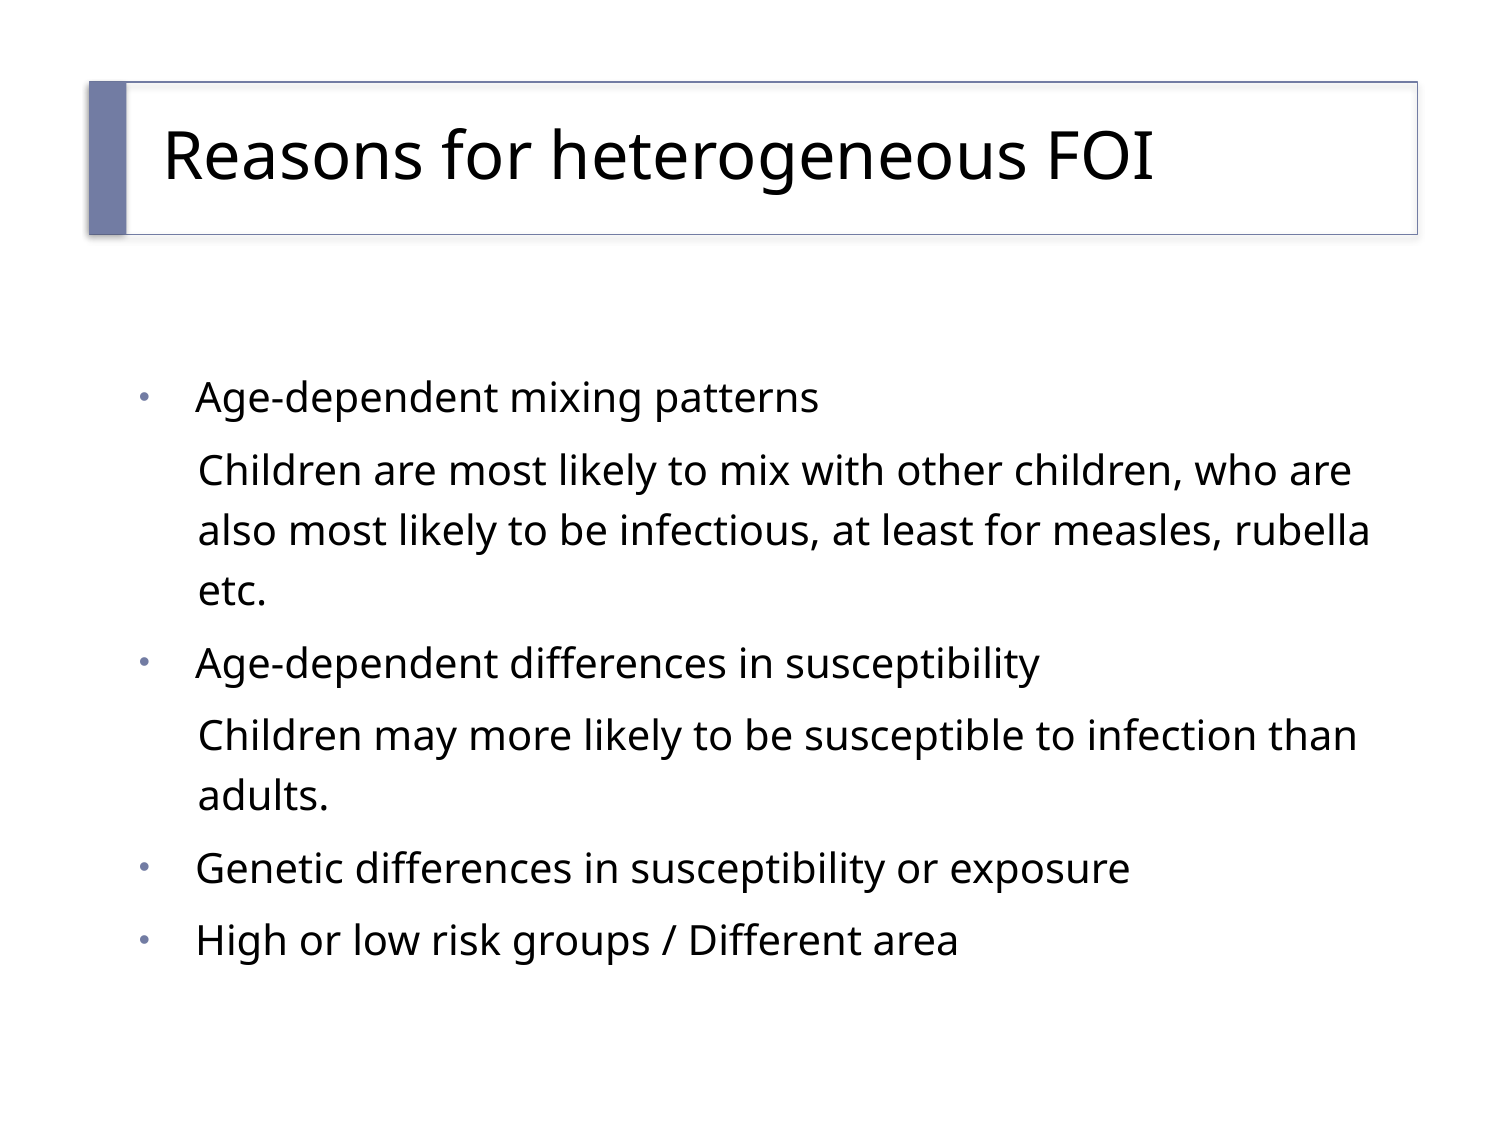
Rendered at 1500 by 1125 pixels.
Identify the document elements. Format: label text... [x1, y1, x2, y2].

subtitle Age-dependent mixing patterns Children are most likely to mix with other children, who are also most likely to be infectious, at least for measles, rubella etc. Age-dependent differences in susceptibility Children may more likely to be susceptible to infection than adults. Genetic differences in susceptibility or exposure High or low risk groups / Different area [123, 353, 1395, 1083]
title Reasons for heterogeneous FOI [147, 105, 1395, 211]
